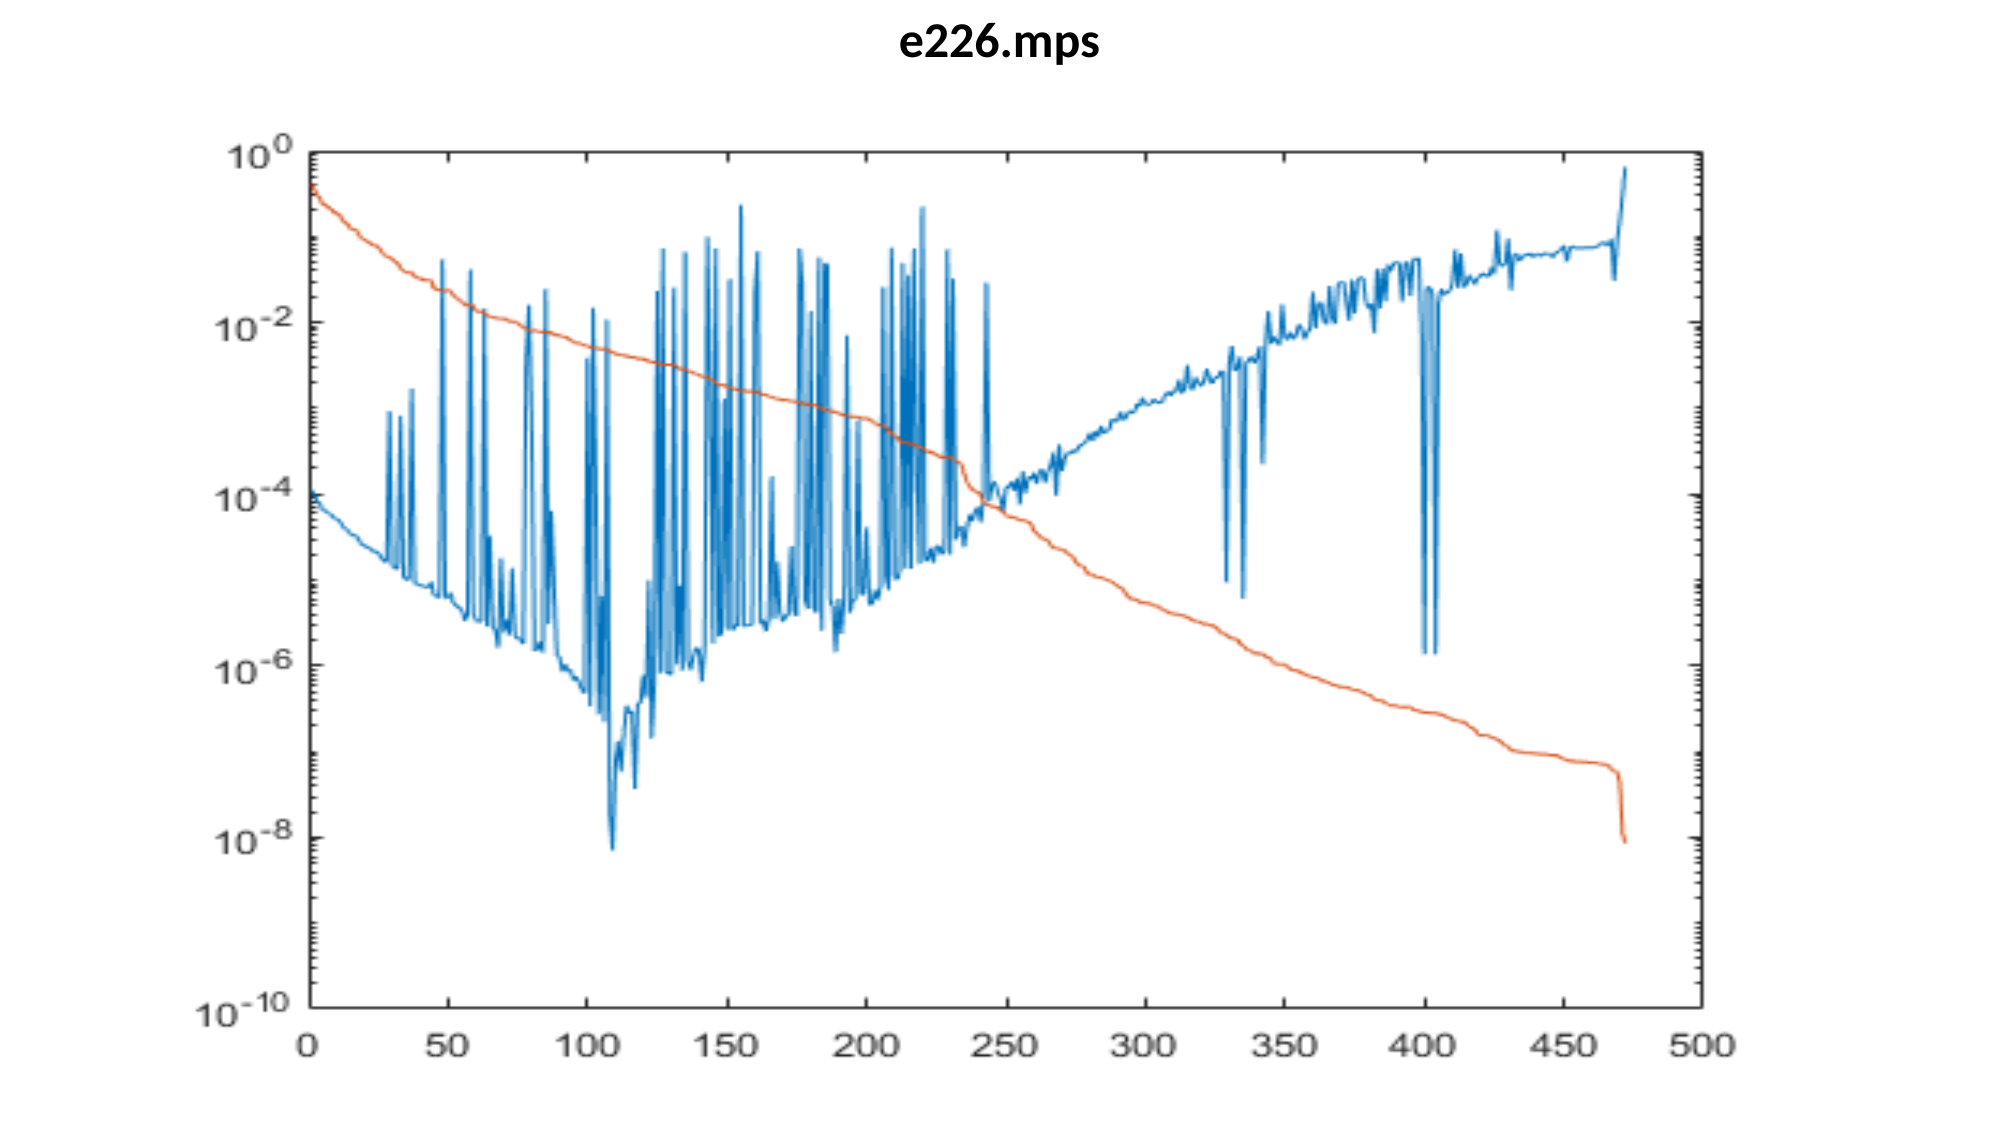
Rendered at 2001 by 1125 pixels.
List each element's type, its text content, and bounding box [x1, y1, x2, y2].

text_box e226.mps [884, 0, 1116, 74]
picture [74, 74, 1875, 1125]
